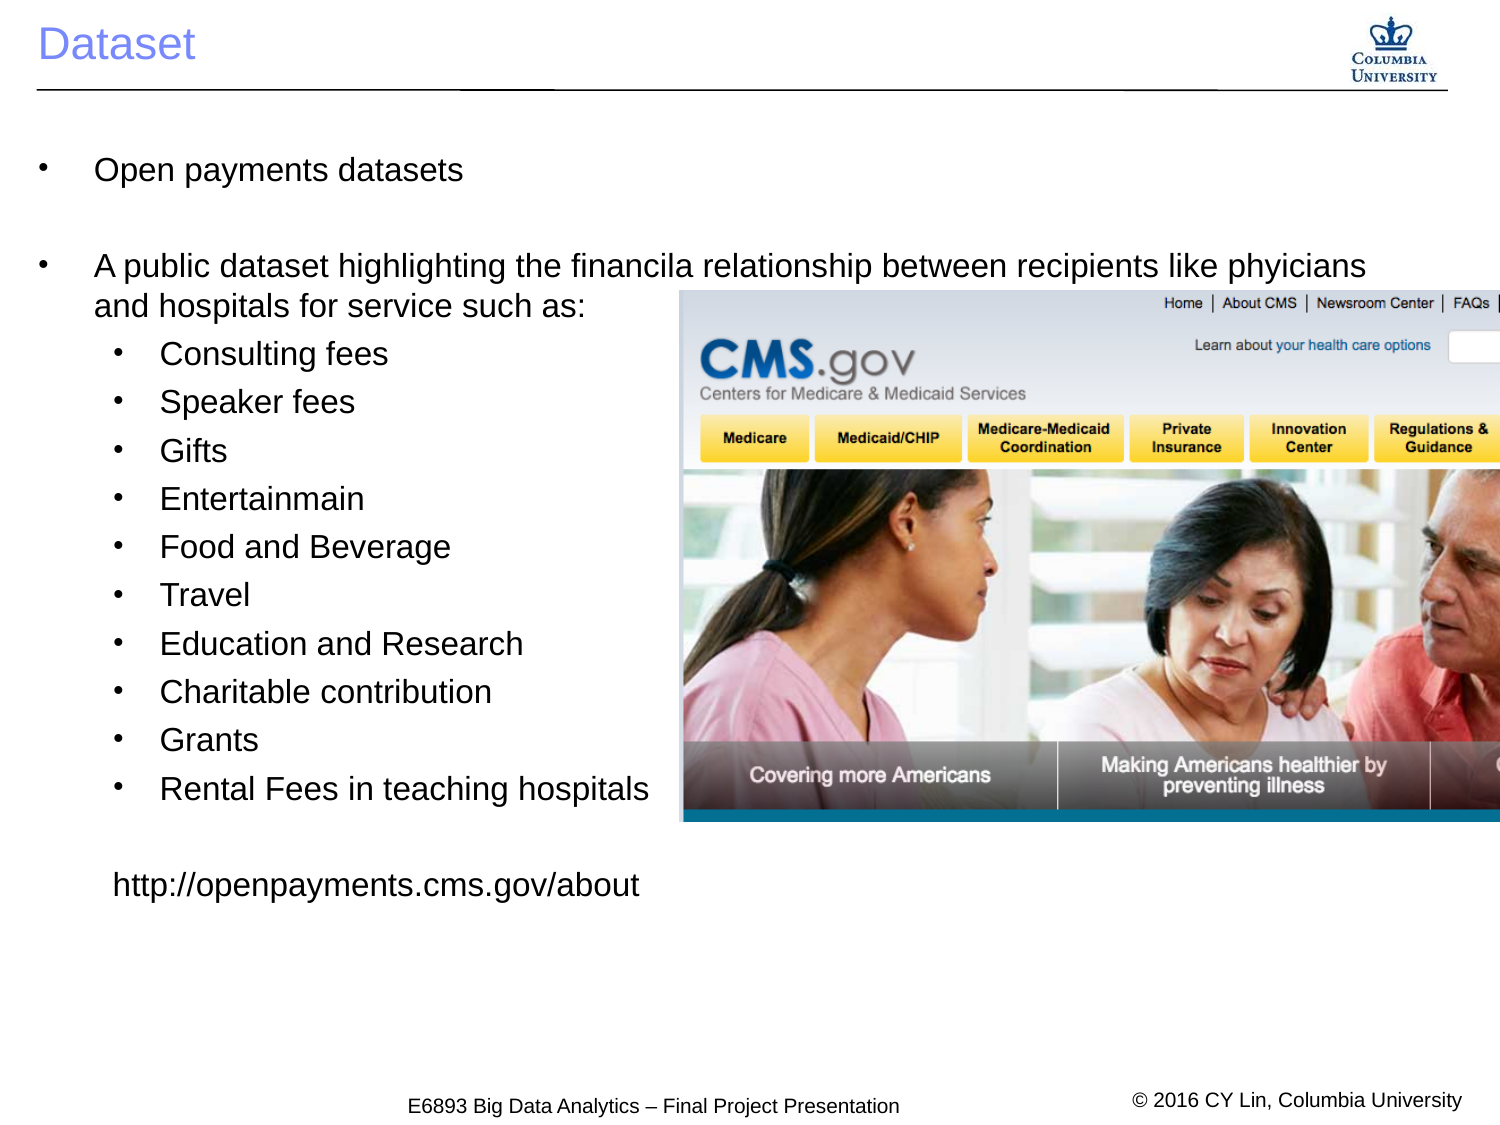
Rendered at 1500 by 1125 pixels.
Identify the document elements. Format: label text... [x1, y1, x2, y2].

title Dataset [29, 11, 1435, 121]
picture [678, 290, 1500, 823]
list Open payments datasets A public dataset highlighting the financila relationship between recipients like phyicians and hospitals for service such as: Consulting fees Speaker fees Gifts Entertainmain Food and Beverage Travel Education and Research Charitable contribution Grants Rental Fees in teaching hospitals http://openpayments.cms.gov/about [29, 140, 1435, 1060]
